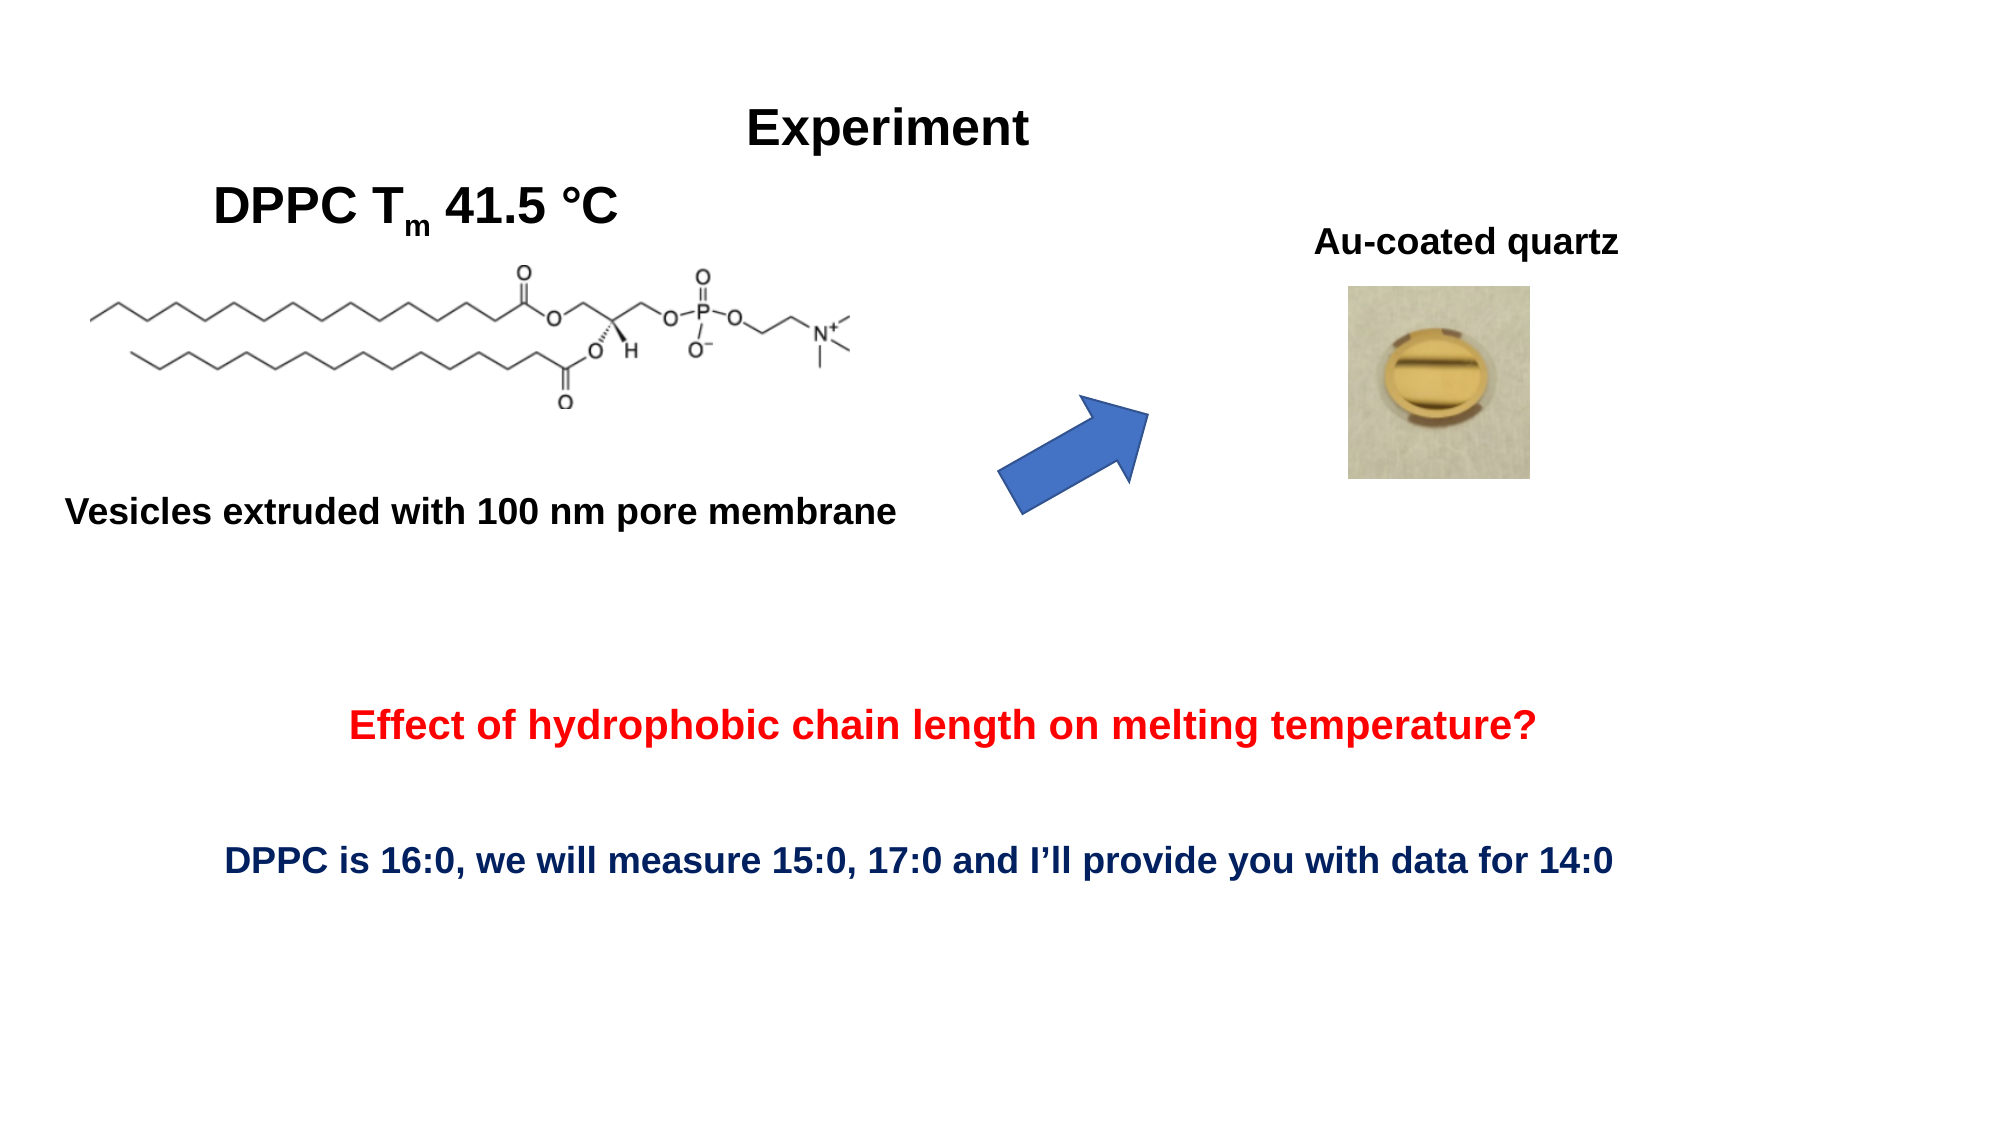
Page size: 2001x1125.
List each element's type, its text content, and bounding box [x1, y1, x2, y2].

text_box Effect of hydrophobic chain length on melting temperature? [333, 690, 1565, 756]
text_box DPPC Tm 41.5 °C [198, 163, 635, 250]
text_box Experiment [265, 85, 1525, 164]
picture [1348, 286, 1530, 479]
text_box Vesicles extruded with 100 nm pore membrane [49, 479, 913, 539]
text_box Au-coated quartz [1298, 209, 1635, 270]
picture [90, 265, 850, 409]
text_box DPPC is 16:0, we will measure 15:0, 17:0 and I’ll provide you with data for 14:0 [209, 829, 1630, 889]
text_box [996, 394, 1149, 516]
